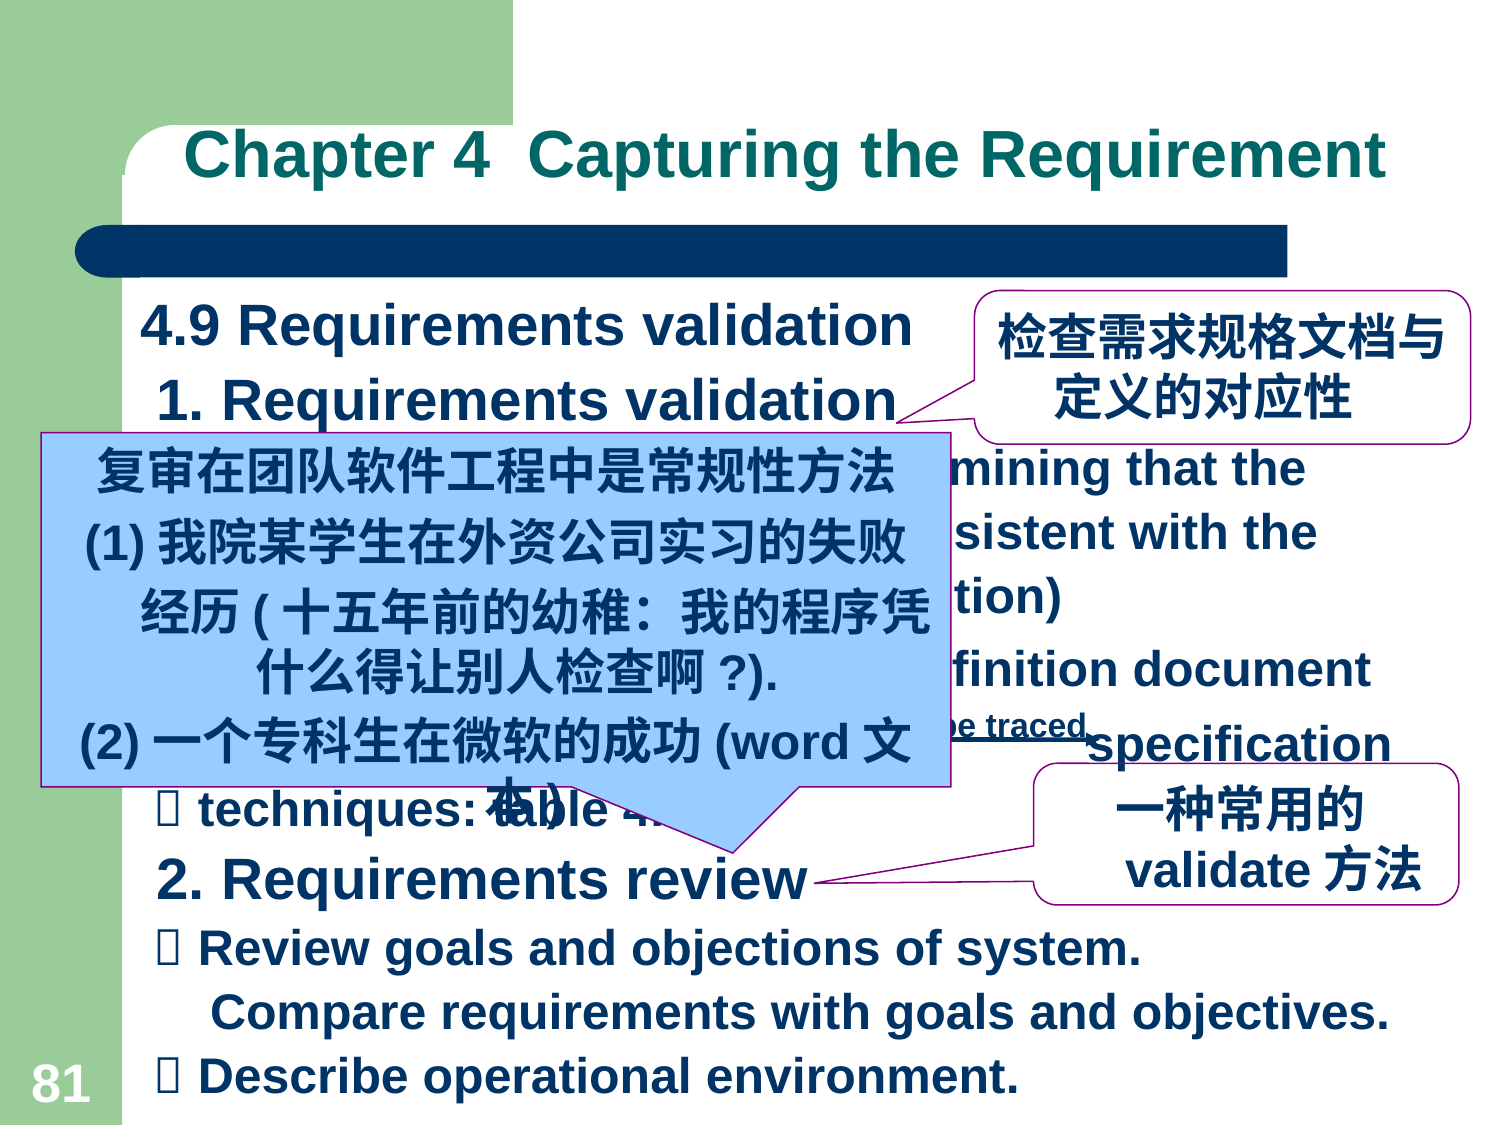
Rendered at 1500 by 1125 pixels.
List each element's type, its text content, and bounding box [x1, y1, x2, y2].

text_box 检查需求规格文档与定义的对应性 [896, 290, 1471, 445]
list 4.9 Requirements validation 1. Requirements validation  definition: (the process of determining that the specification is consistent with the requirements definition)  steps: A: specification be traceddefinition document B: definition document be tracedspecification  techniques: table 4.3 2. Requirements review  Review goals and objections of system. Compare requirements with goals and objectives.  Describe operational environment. [124, 287, 1500, 1125]
text_box 一种常用的validate方法 [813, 763, 1459, 905]
slide_number 81 [13, 1040, 111, 1122]
text_box [951, 733, 1100, 746]
text_box 复审在团队软件工程中是常规性方法 (1)我院某学生在外资公司实习的失败 经历(十五年前的幼稚：我的程序凭什么得让别人检查啊?). (2)一个专科生在微软的成功(word文本) [41, 432, 951, 854]
title Chapter 4 Capturing the Requirement [149, 62, 1463, 201]
